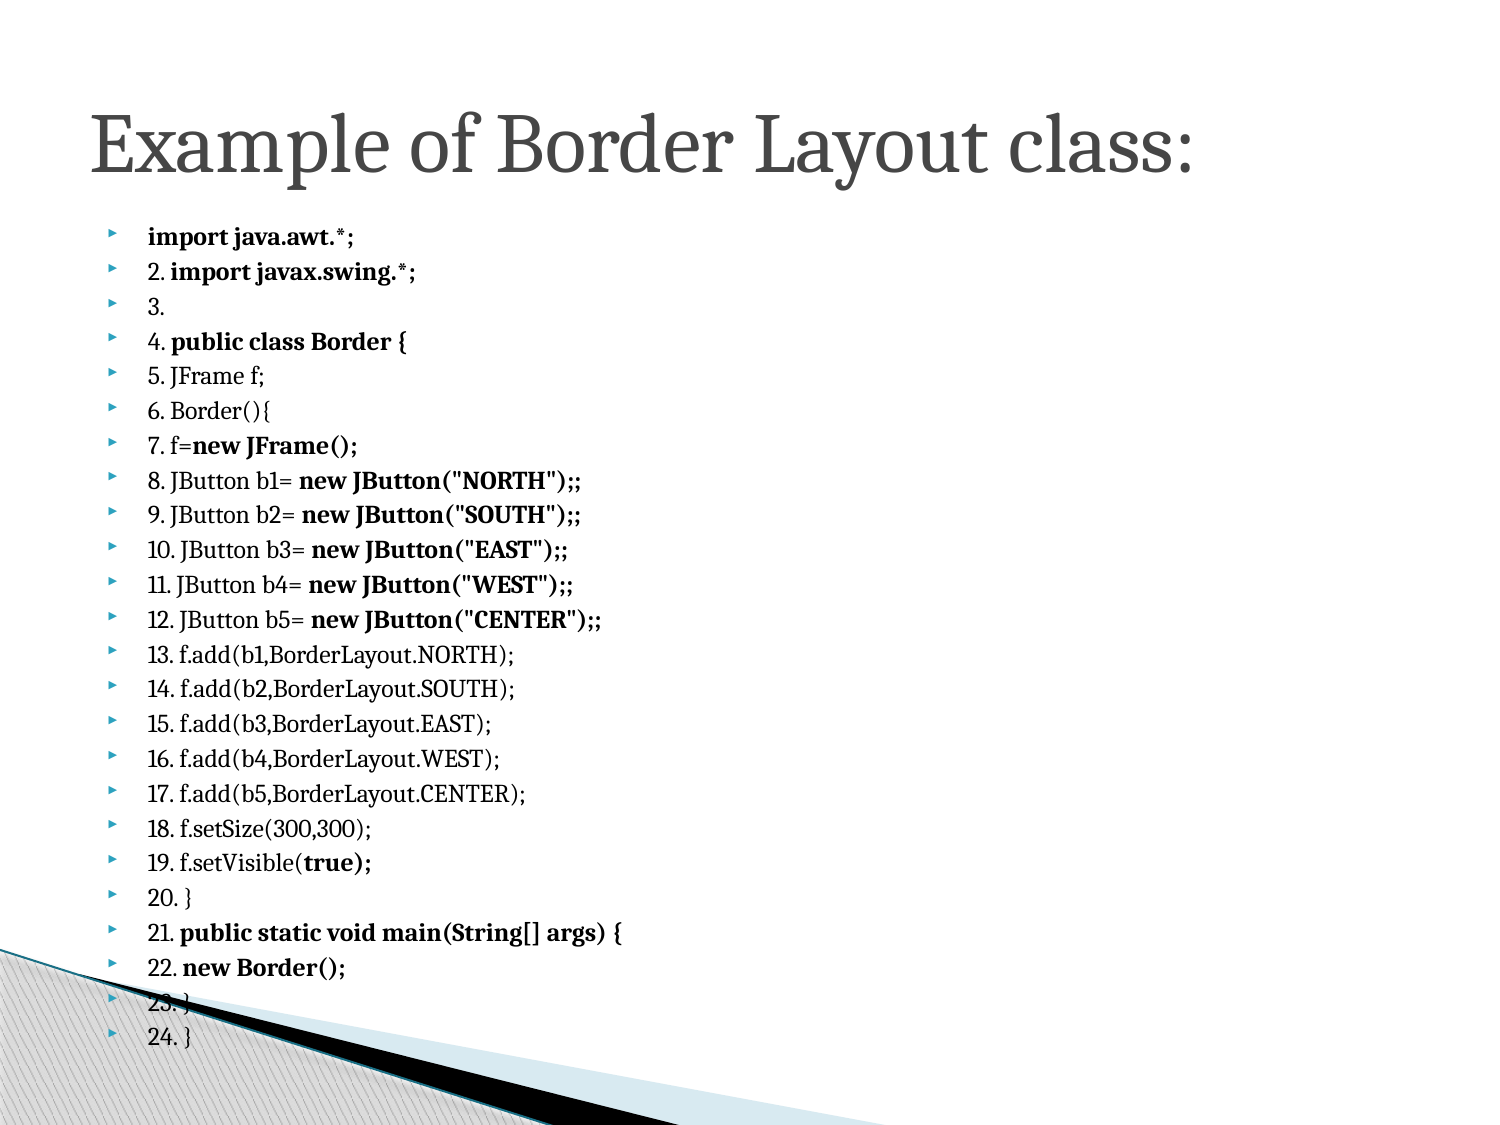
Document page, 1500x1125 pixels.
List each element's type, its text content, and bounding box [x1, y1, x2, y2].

list import java.awt.*; 2. import javax.swing.*; 3. 4. public class Border { 5. JFrame f; 6. Border(){ 7. f=new JFrame(); 8. JButton b1= new JButton("NORTH");; 9. JButton b2= new JButton("SOUTH");; 10. JButton b3= new JButton("EAST");; 11. JButton b4= new JButton("WEST");; 12. JButton b5= new JButton("CENTER");; 13. f.add(b1,BorderLayout.NORTH); 14. f.add(b2,BorderLayout.SOUTH); 15. f.add(b3,BorderLayout.EAST); 16. f.add(b4,BorderLayout.WEST); 17. f.add(b5,BorderLayout.CENTER); 18. f.setSize(300,300); 19. f.setVisible(true); 20. } 21. public static void main(String[] args) { 22. new Border(); 23. } 24. } [75, 233, 1413, 1075]
title Example of Border Layout class: [75, 45, 1425, 233]
